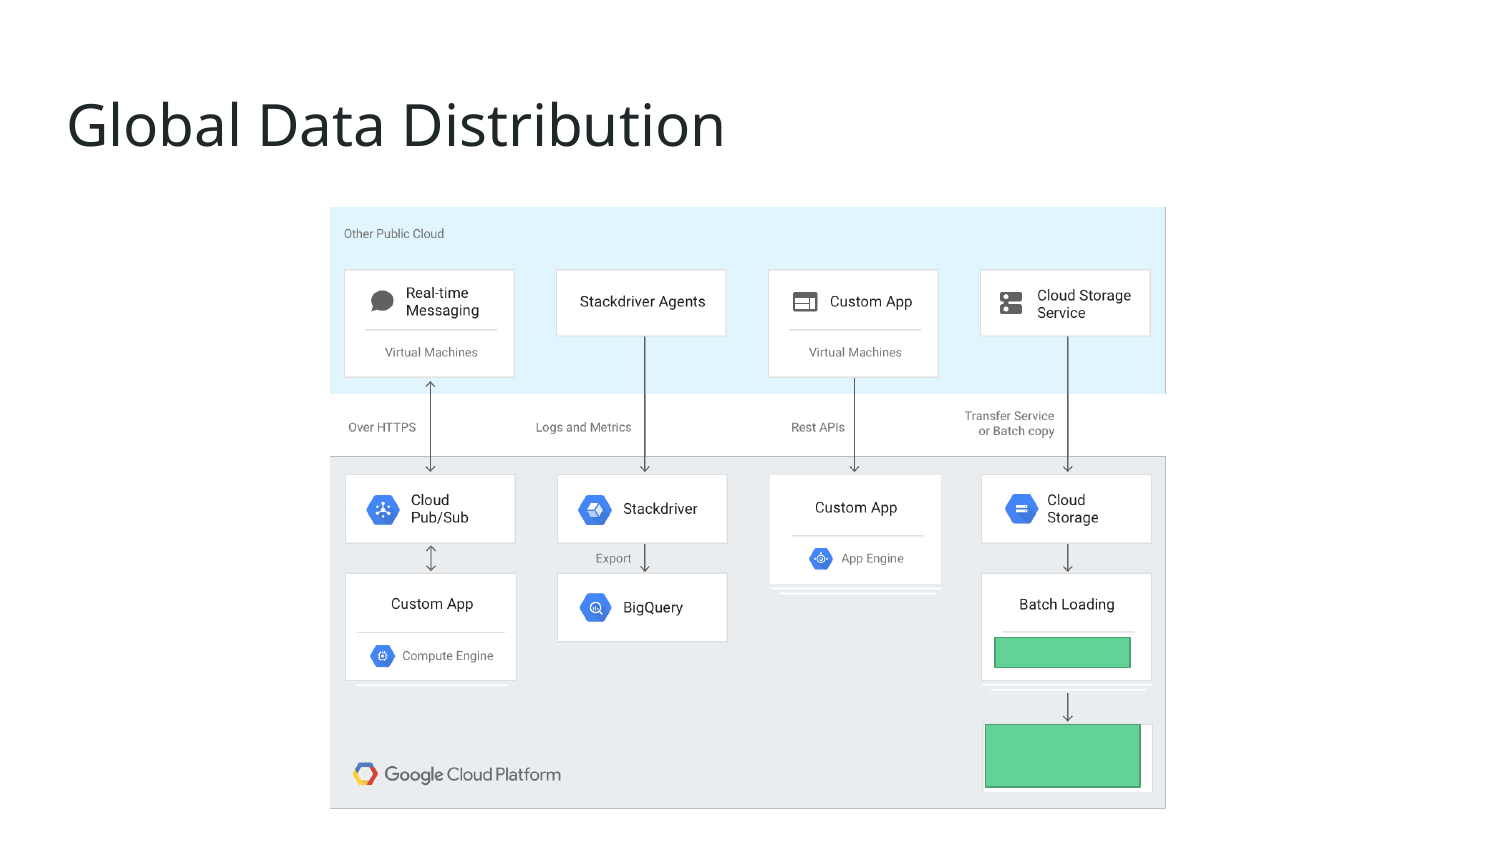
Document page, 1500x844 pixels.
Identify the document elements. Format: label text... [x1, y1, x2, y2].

title Global Data Distribution [51, 72, 1449, 167]
picture [291, 189, 1209, 817]
